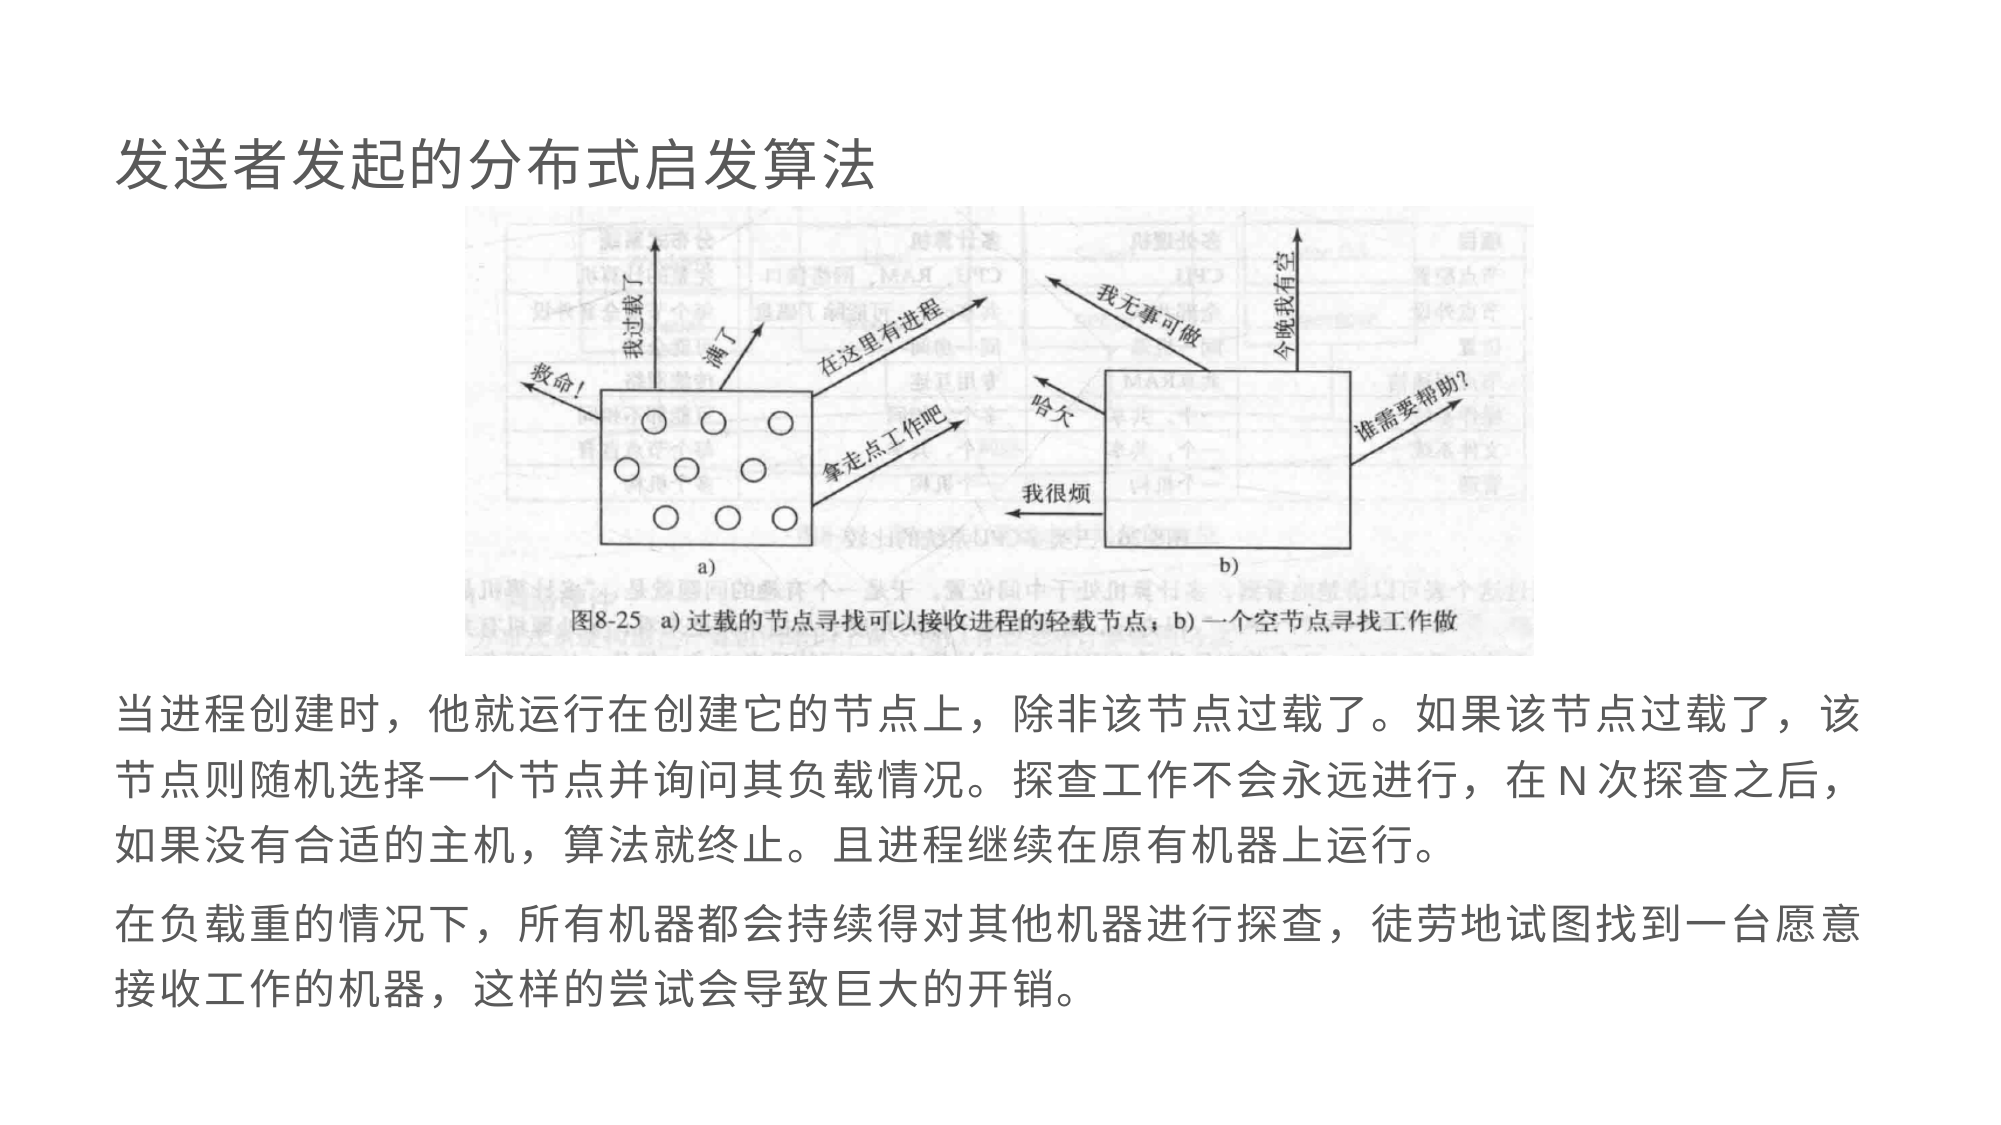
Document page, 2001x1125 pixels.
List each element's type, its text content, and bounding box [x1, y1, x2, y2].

list 发送者发起的分布式启发算法 当进程创建时，他就运行在创建它的节点上，除非该节点过载了。如果该节点过载了，该节点则随机选择一个节点并询问其负载情况。探查工作不会永远进行，在N次探查之后，如果没有合适的主机，算法就终止。且进程继续在原有机器上运行。 在负载重的情况下，所有机器都会持续得对其他机器进行探查，徒劳地试图找到一台愿意接收工作的机器，这样的尝试会导致巨大的开销。 [99, 101, 1900, 1026]
picture [465, 206, 1534, 656]
